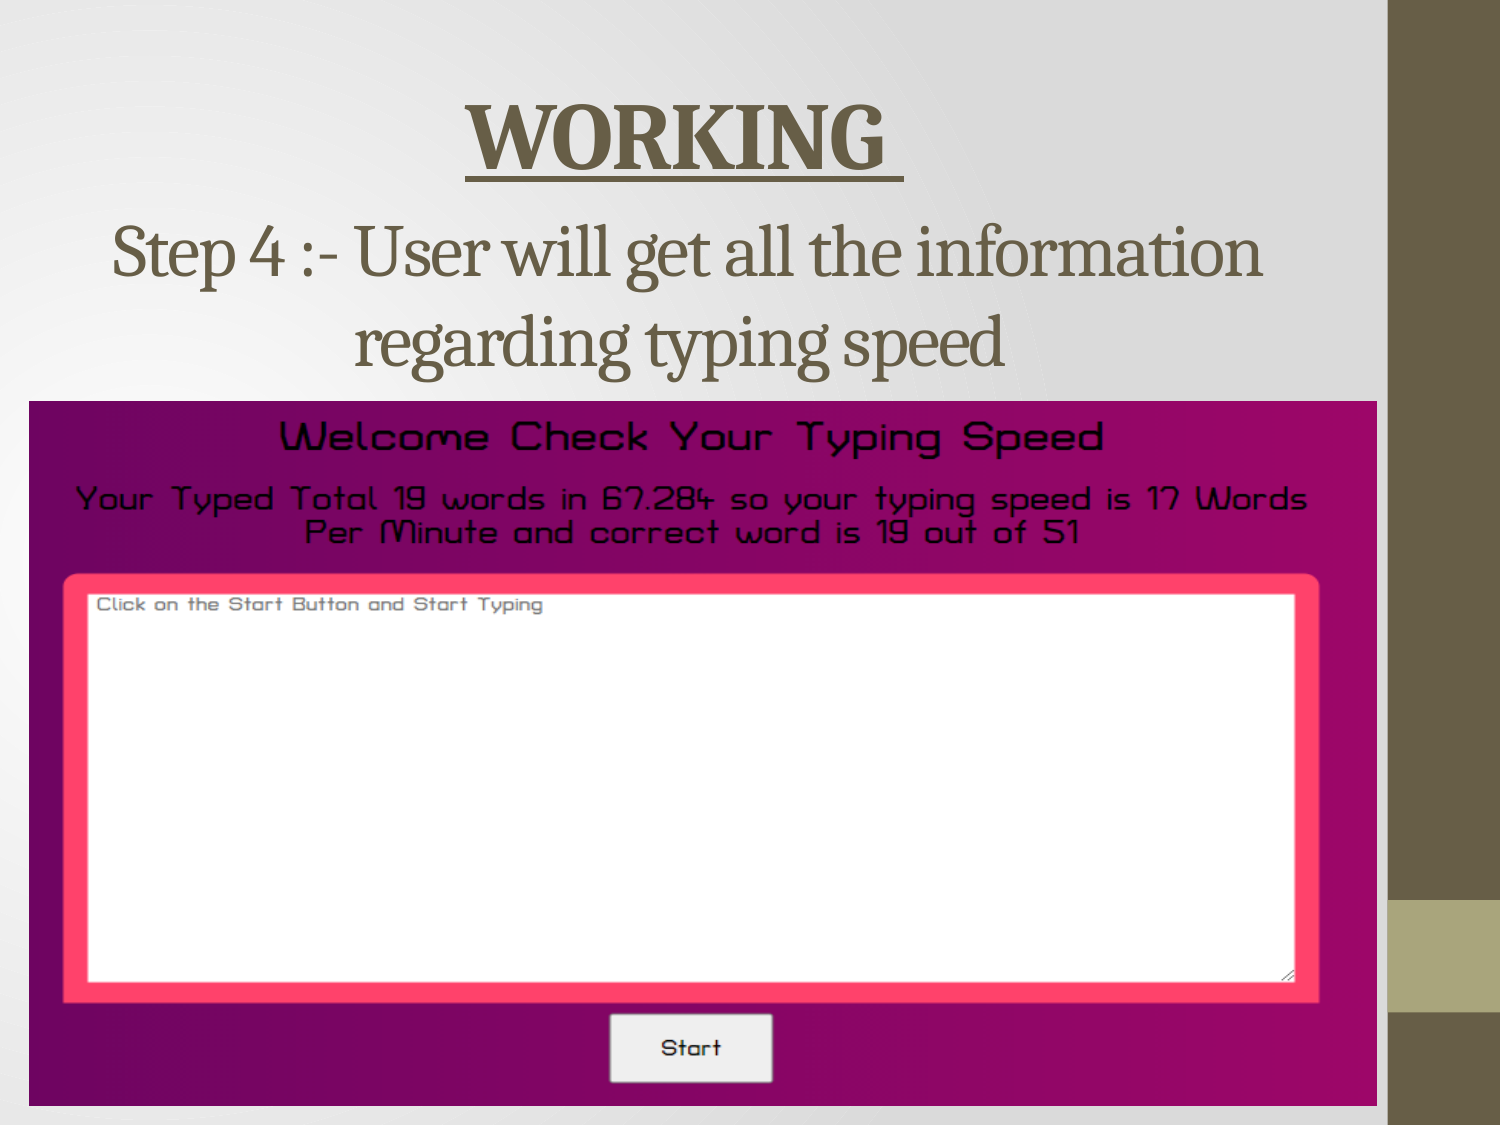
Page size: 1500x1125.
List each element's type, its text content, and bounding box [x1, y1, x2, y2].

title Step 4 :- User will get all the information regarding typing speed [0, 197, 1376, 386]
picture [28, 401, 1377, 1107]
text_box WORKING [53, 30, 1317, 232]
